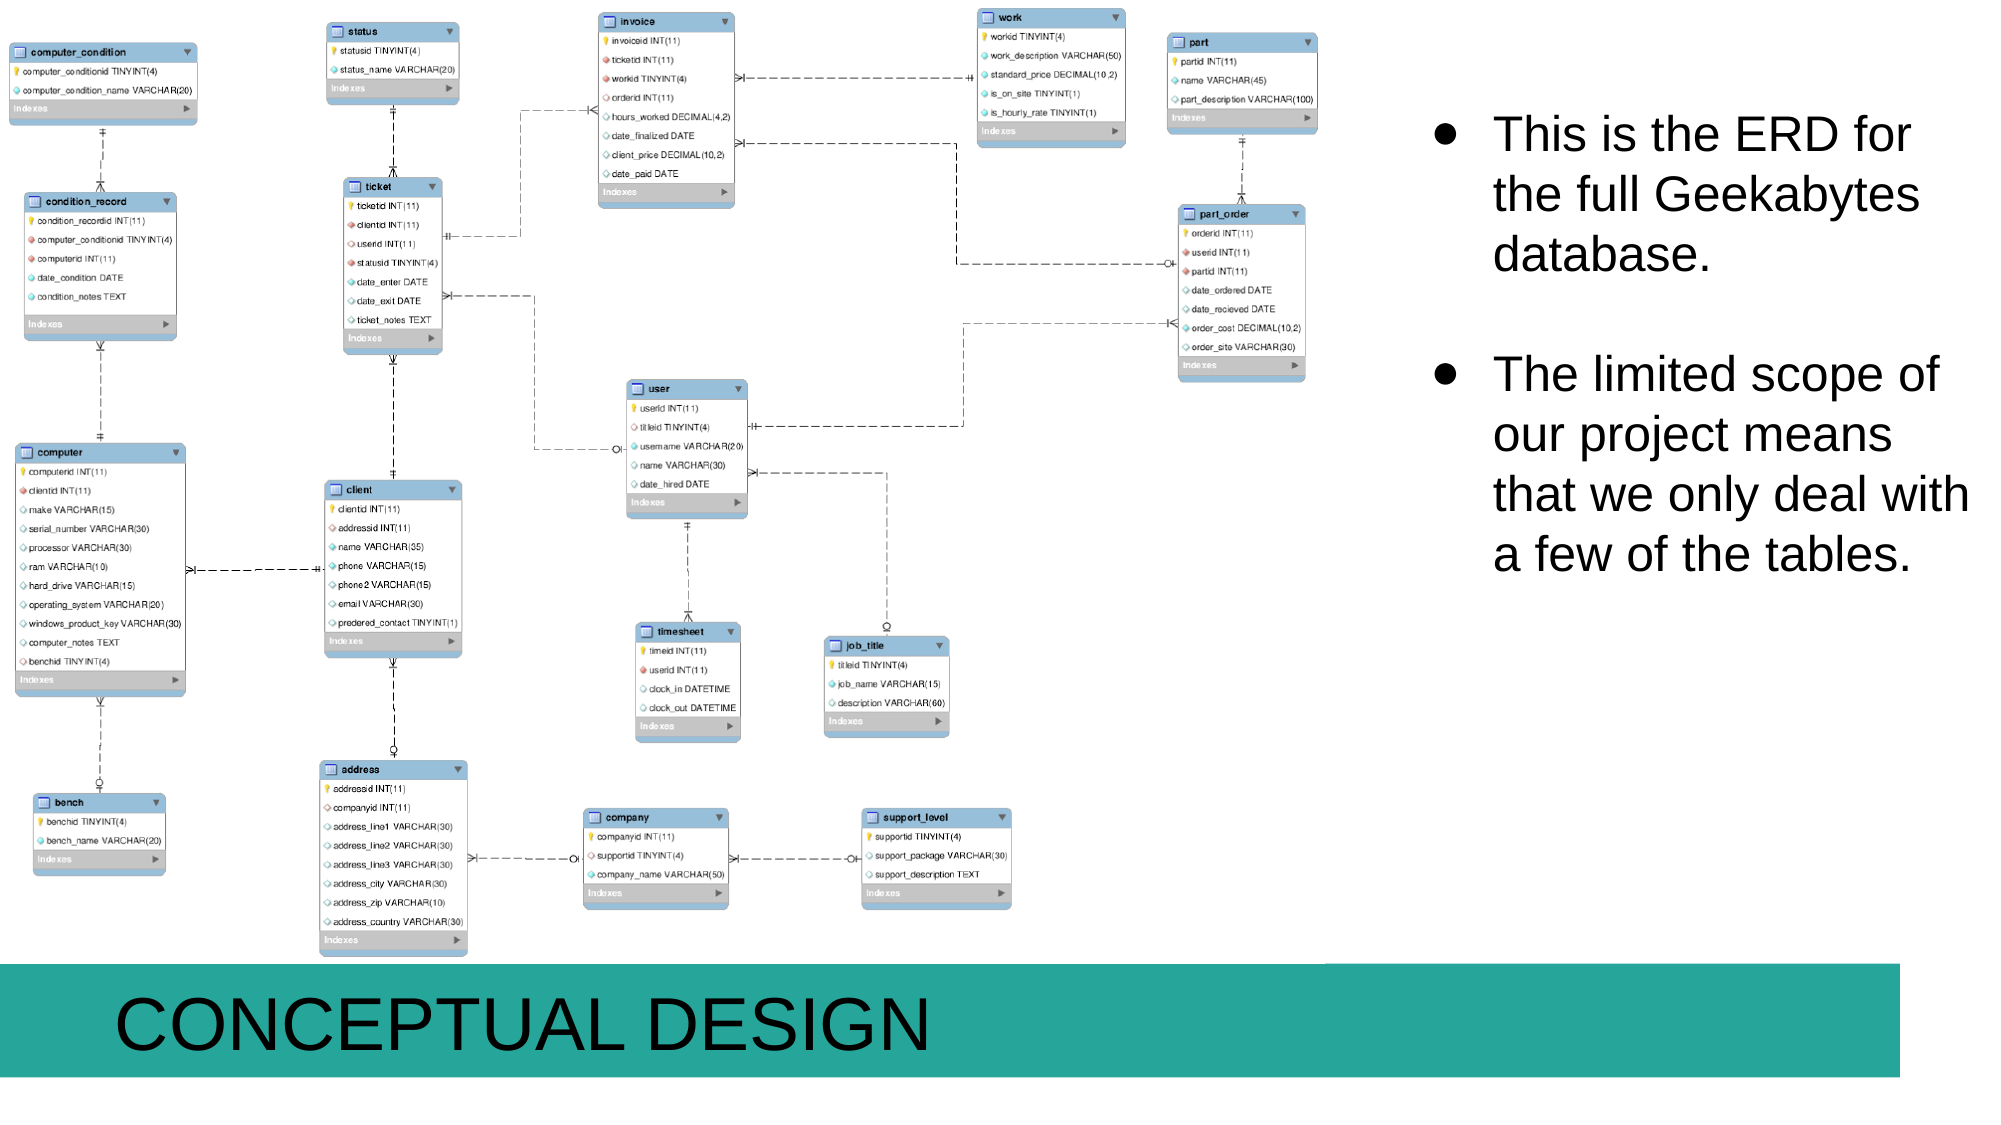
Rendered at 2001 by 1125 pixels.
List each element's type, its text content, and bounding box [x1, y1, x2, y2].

list CONCEPTUAL DESIGN [99, 963, 1900, 1078]
picture [0, 0, 1325, 964]
text_box This is the ERD for the full Geekabytes database. The limited scope of our project means that we only deal with a few of the tables. [1402, 86, 2000, 321]
